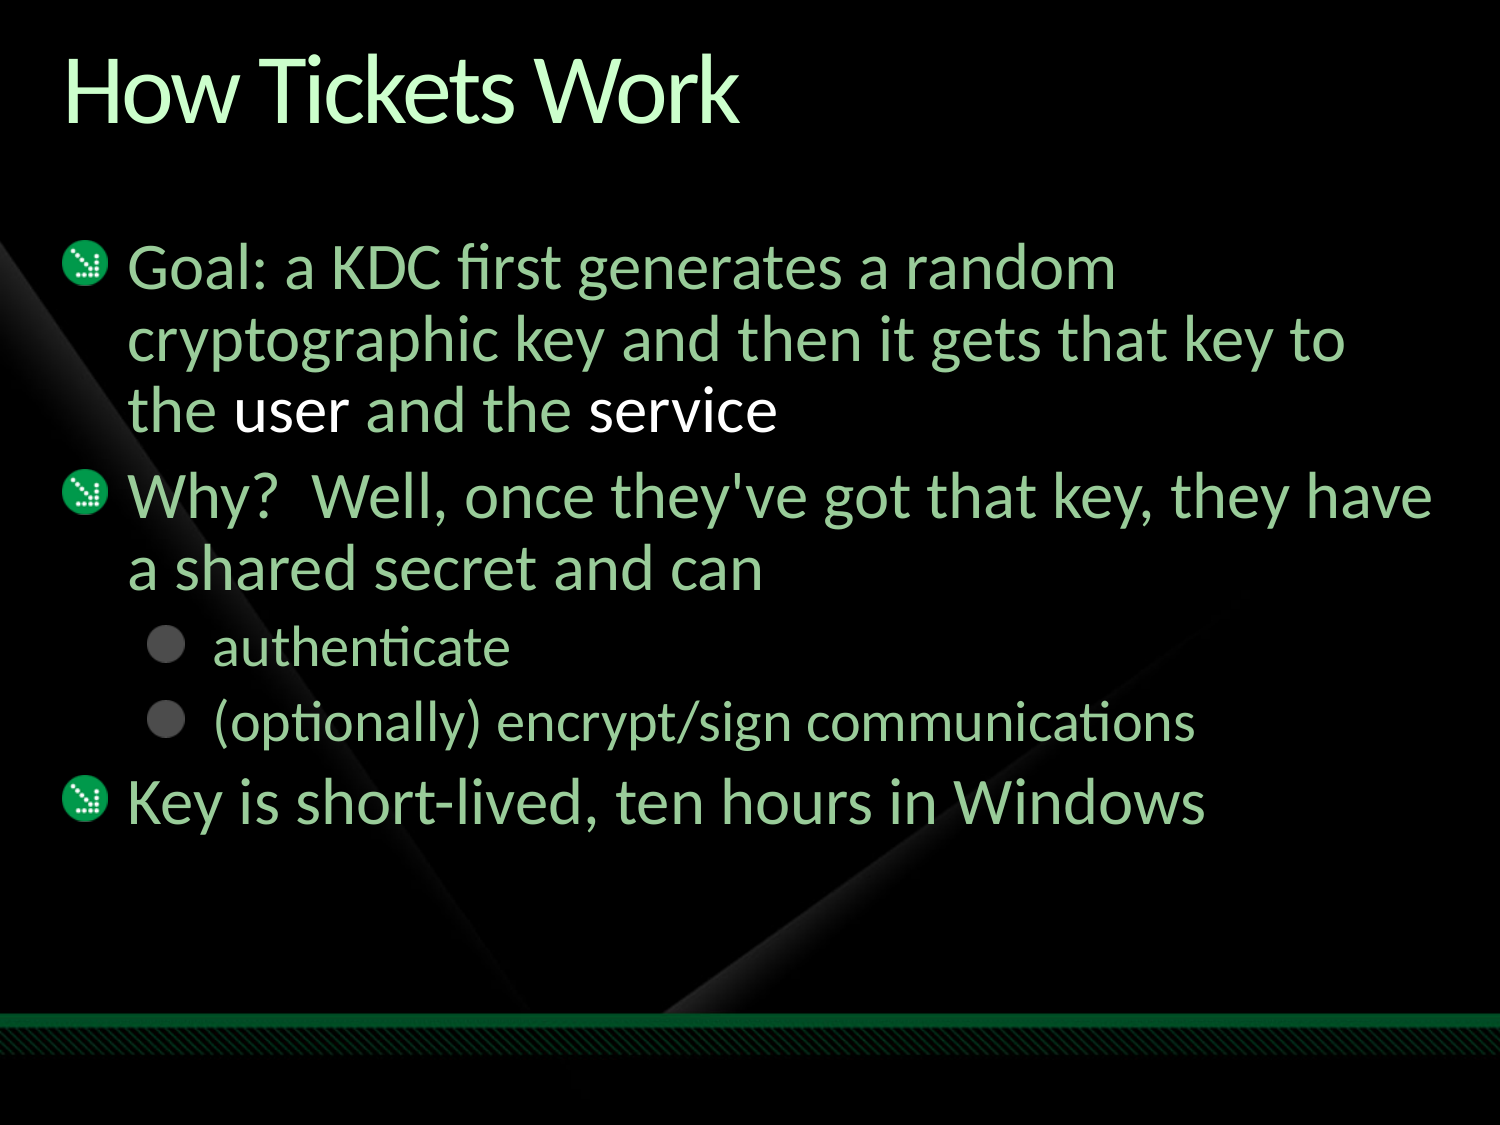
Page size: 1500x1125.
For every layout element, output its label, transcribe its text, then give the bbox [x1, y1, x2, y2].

picture [0, 0, 1500, 1125]
list Goal: a KDC first generates a random cryptographic key and then it gets that key to the user and the service Why? Well, once they've got that key, they have a shared secret and can authenticate (optionally) encrypt/sign communications Key is short-lived, ten hours in Windows [62, 231, 1438, 595]
title How Tickets Work [62, 37, 1438, 147]
